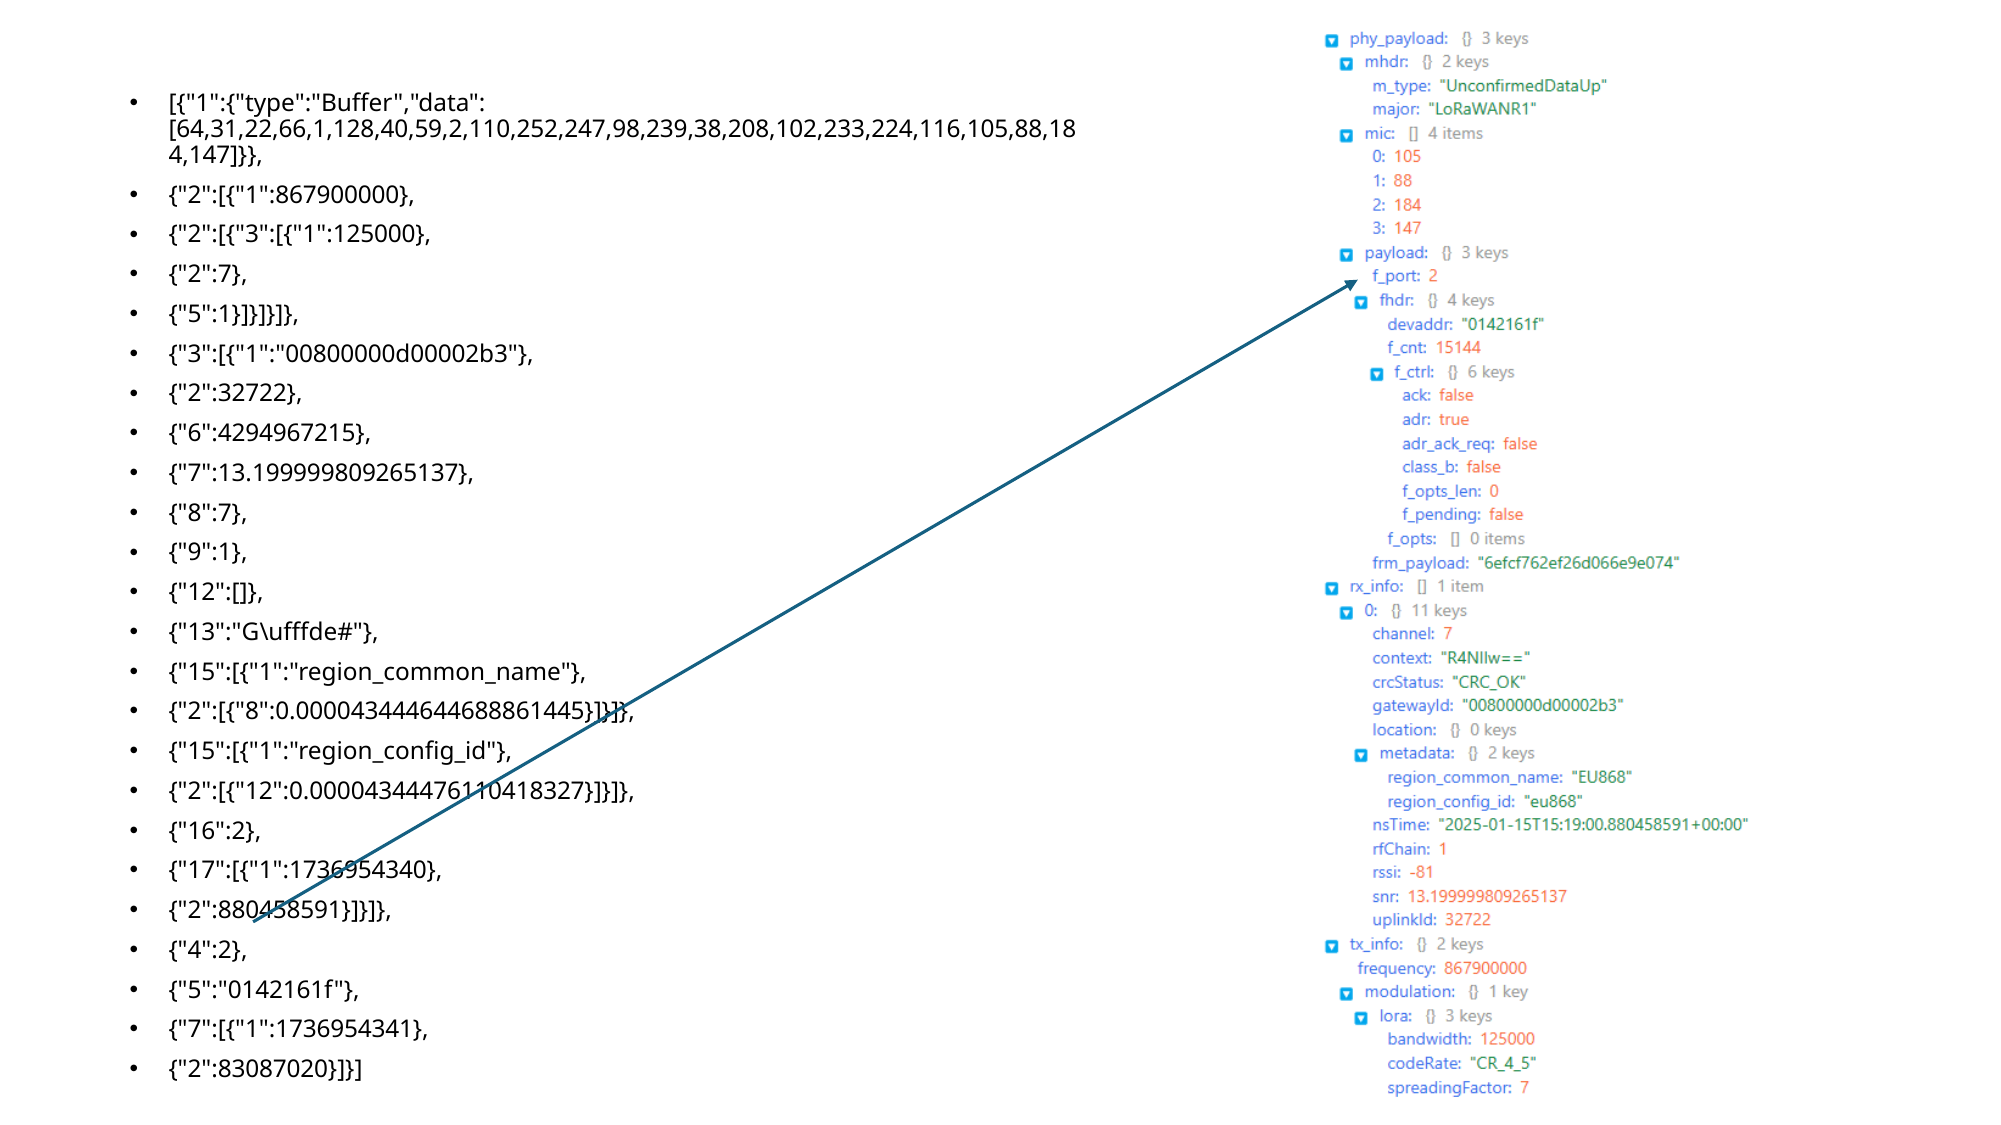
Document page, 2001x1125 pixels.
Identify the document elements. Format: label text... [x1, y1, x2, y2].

picture [1303, 0, 1835, 1125]
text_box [252, 279, 1359, 923]
list [{"1":{"type":"Buffer","data":[64,31,22,66,1,128,40,59,2,110,252,247,98,239,38,208,102,233,224,116,105,88,184,147]}}, {"2":[{"1":867900000}, {"2":[{"3":[{"1":125000}, {"2":7}, {"5":1}]}]}]}, {"3":[{"1":"00800000d00002b3"}, {"2":32722}, {"6":4294967215}, {"7":13.199999809265137}, {"8":7}, {"9":1}, {"12":[]}, {"13":"G\ufffde#"}, {"15":[{"1":"region_common_name"}, {"2":[{"8":0.000043444644688861445}]}]}, {"15":[{"1":"region_config_id"}, {"2":[{"12":0.00004344476110418327}]}]}, {"16":2}, {"17":[{"1":1736954340}, {"2":880458591}]}]}, {"4":2}, {"5":"0142161f"}, {"7":[{"1":1736954341}, {"2":83087020}]}] [114, 82, 1098, 1100]
